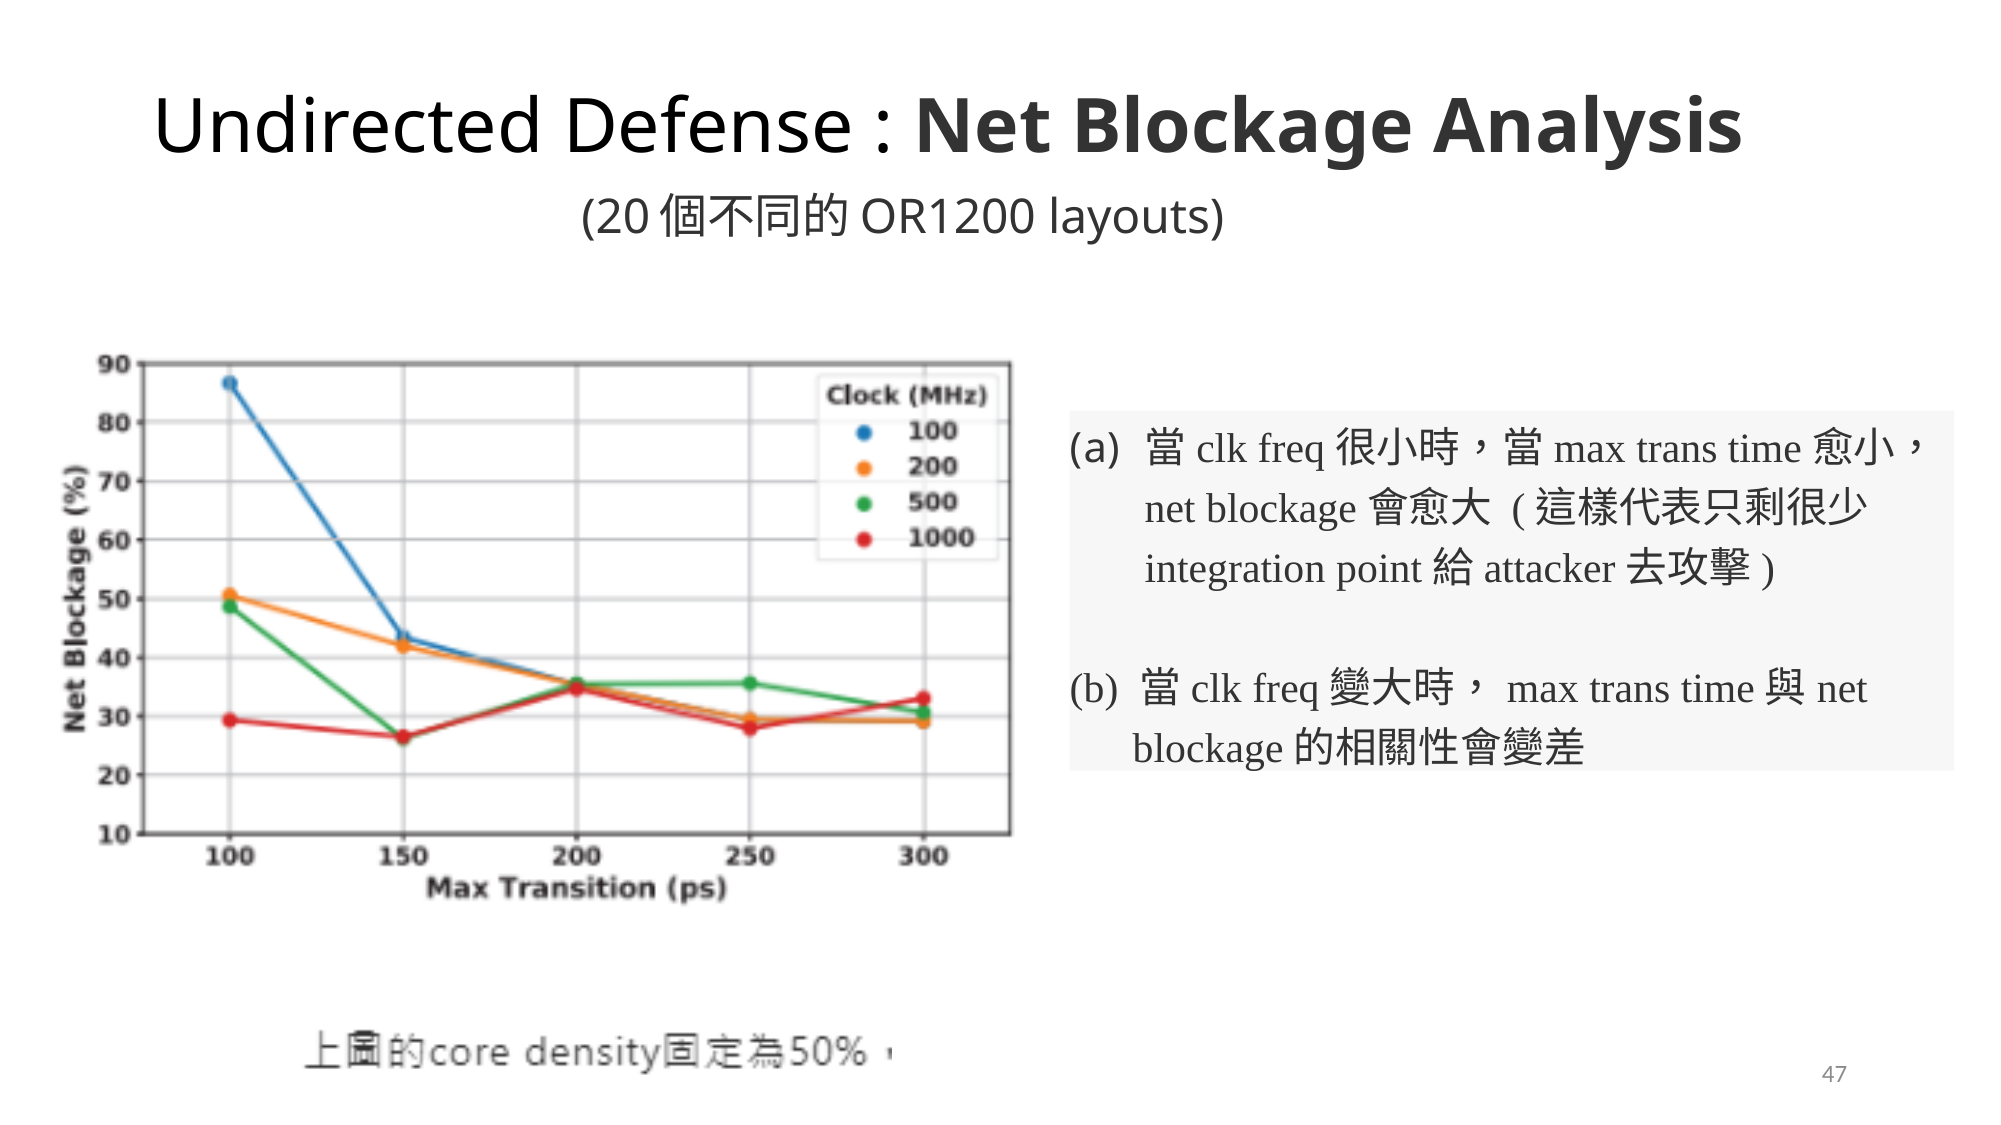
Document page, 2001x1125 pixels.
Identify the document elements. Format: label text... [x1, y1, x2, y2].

text_box 當clk freq很小時，當max trans time愈小，net blockage會愈大 (這樣代表只剩很少integration point給attacker去攻擊) (b) 當clk freq變大時，max trans time與net blockage的相關性會變差 [1070, 410, 1955, 771]
slide_number 46 [1412, 1042, 1863, 1103]
picture [13, 304, 1070, 910]
picture [283, 988, 892, 1098]
title Undirected Defense : Net Blockage Analysis (20個不同的OR1200 layouts) [137, 59, 1863, 278]
text_box [869, 910, 962, 1062]
